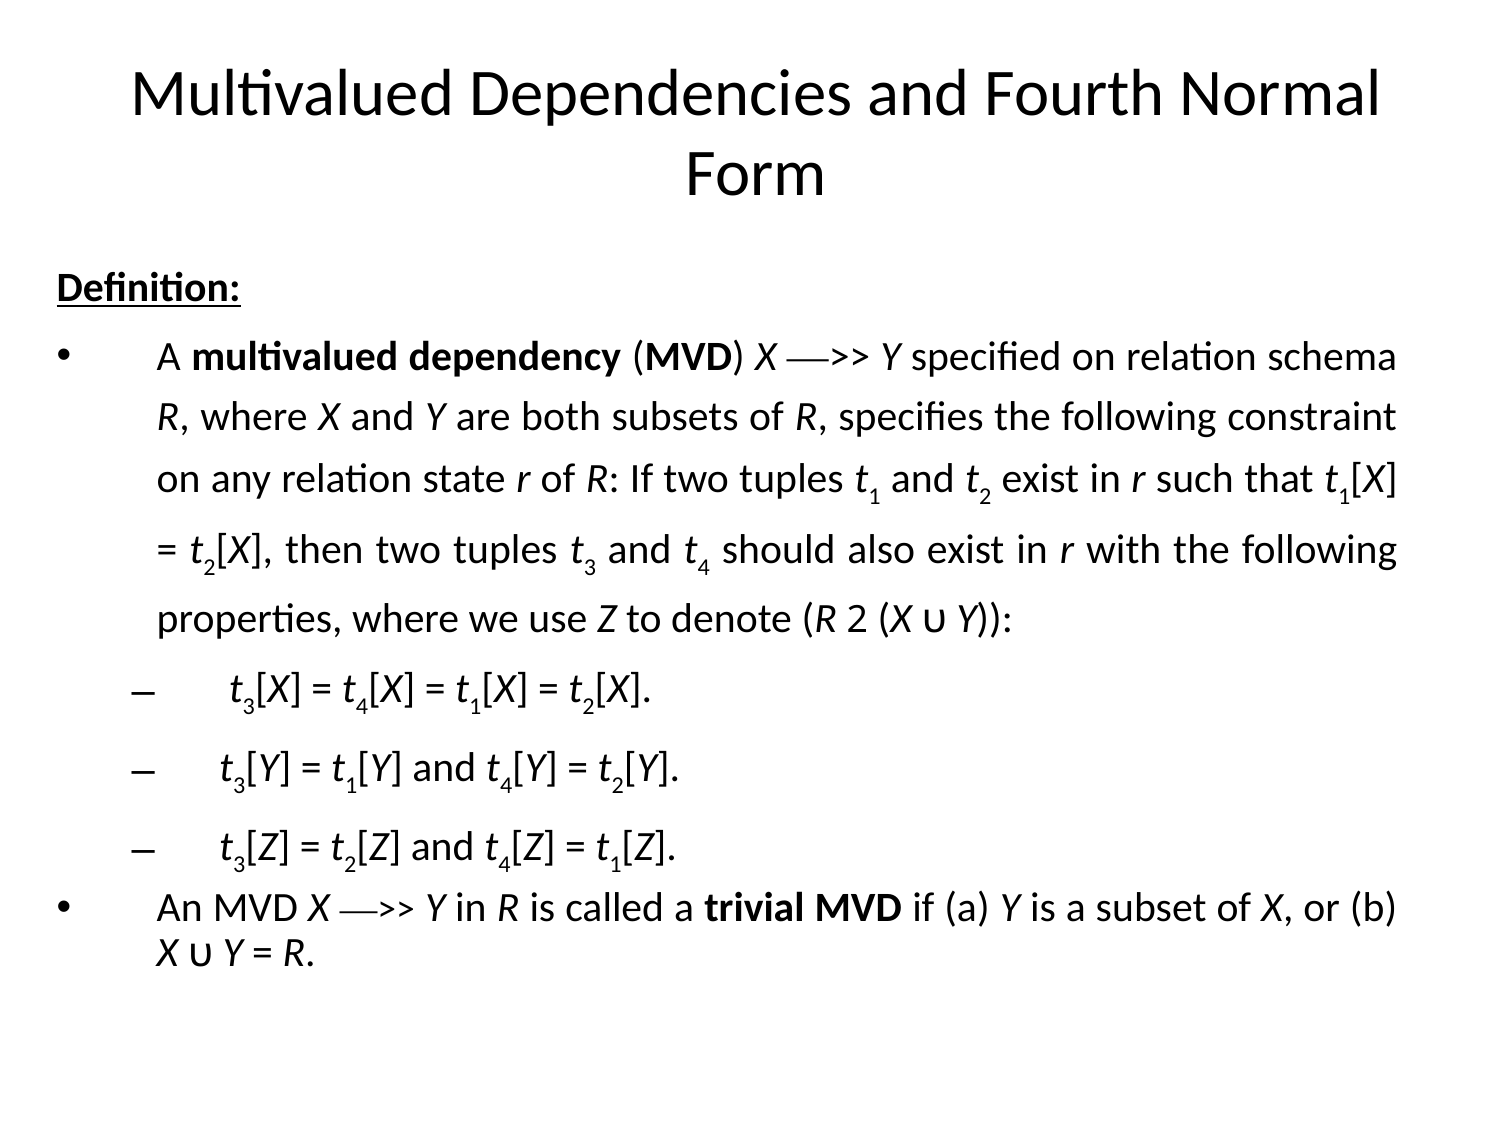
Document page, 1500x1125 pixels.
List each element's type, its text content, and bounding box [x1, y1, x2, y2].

title Multivalued Dependencies and Fourth Normal Form [41, 35, 1471, 223]
list Definition: A multivalued dependency (MVD) X —>> Y specified on relation schema R, where X and Y are both subsets of R, specifies the following constraint on any relation state r of R: If two tuples t1 and t2 exist in r such that t1[X] = t2[X], then two tuples t3 and t4 should also exist in r with the following properties, where we use Z to denote (R 2 (X υ Y)): t3[X] = t4[X] = t1[X] = t2[X]. t3[Y] = t1[Y] and t4[Y] = t2[Y]. t3[Z] = t2[Z] and t4[Z] = t1[Z]. An MVD X —>> Y in R is called a trivial MVD if (a) Y is a subset of X, or (b) X υ Y = R. [41, 258, 1413, 1038]
